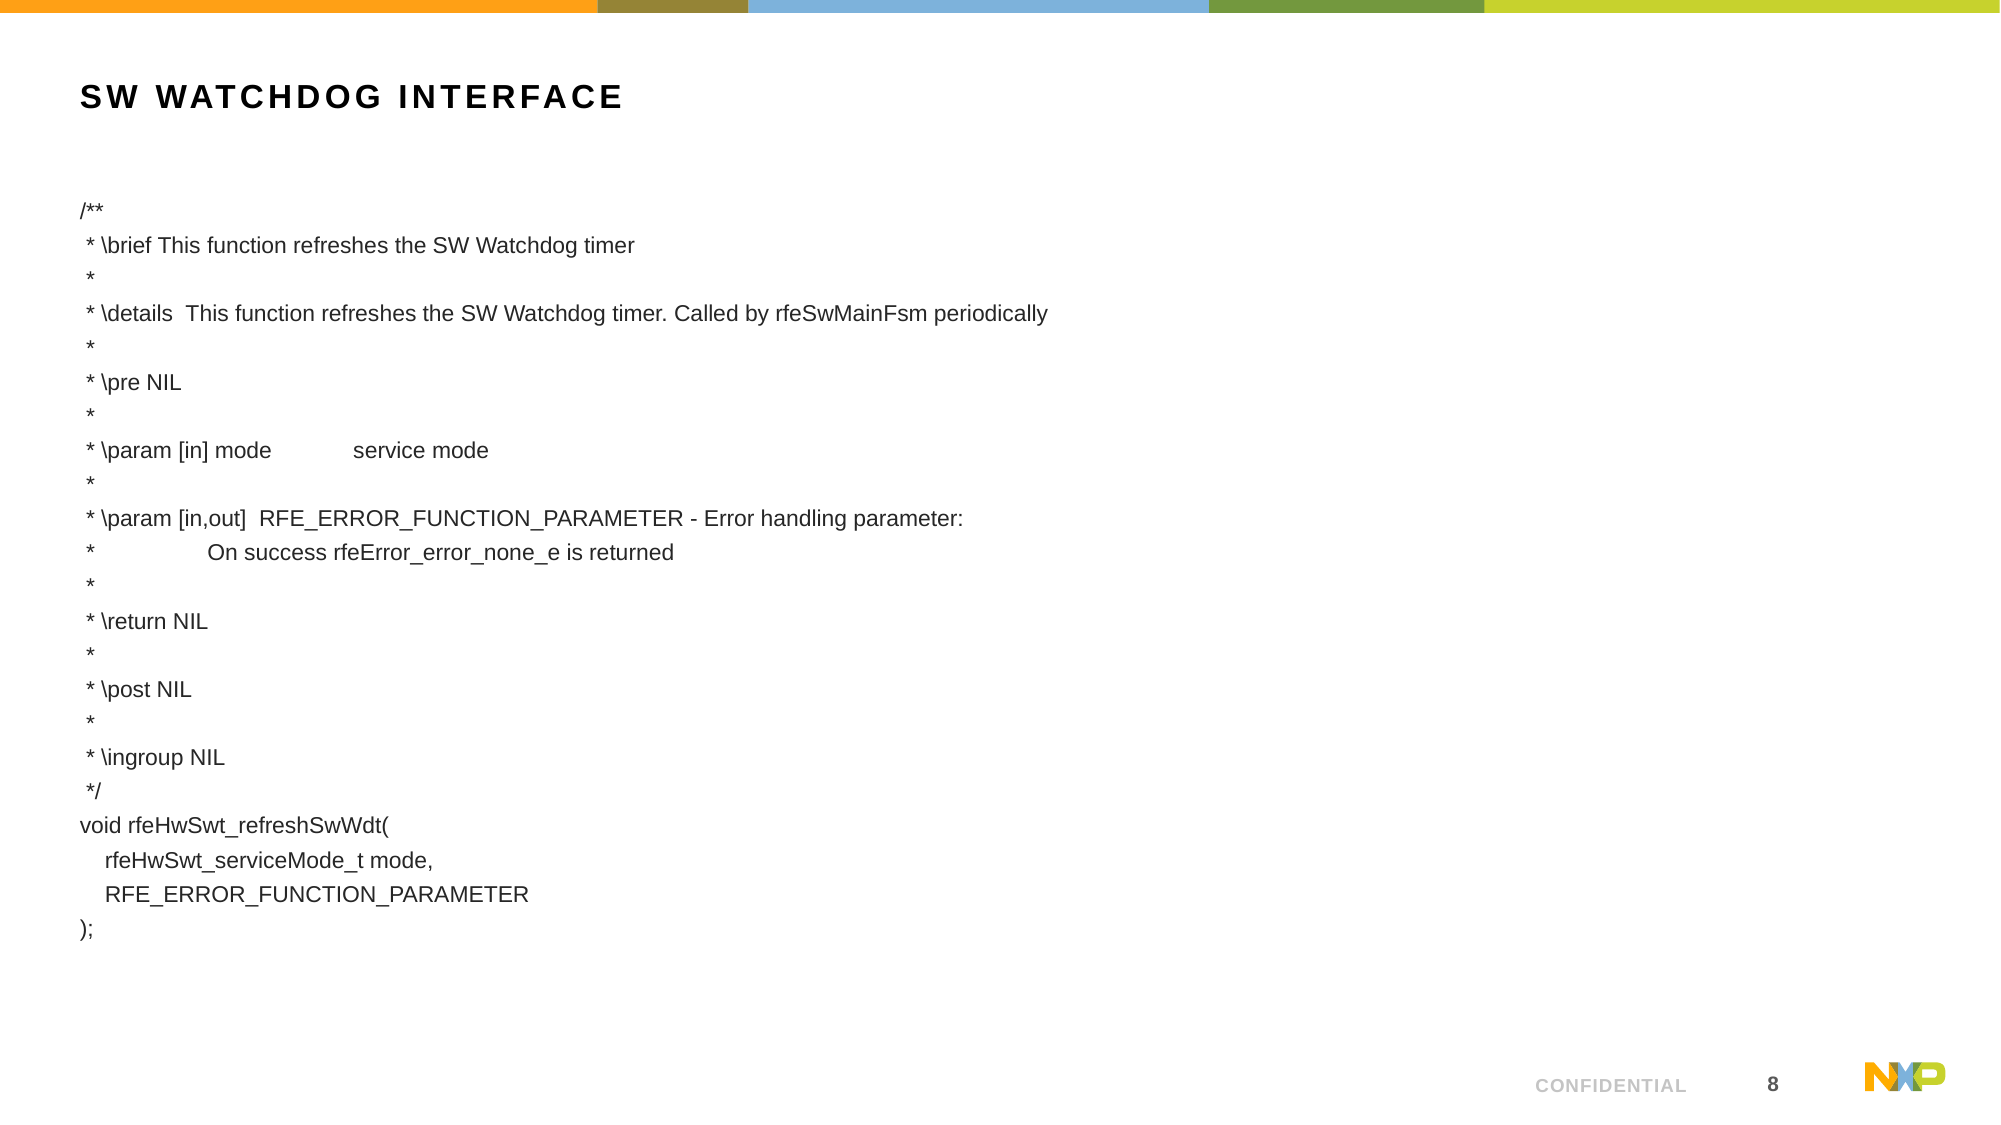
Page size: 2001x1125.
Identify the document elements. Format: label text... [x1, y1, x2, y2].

title Sw watchdog interface [64, 67, 1940, 176]
list /** * \brief This function refreshes the SW Watchdog timer * * \details This function refreshes the SW Watchdog timer. Called by rfeSwMainFsm periodically * * \pre NIL * * \param [in] mode service mode * * \param [in,out] RFE_ERROR_FUNCTION_PARAMETER - Error handling parameter: * On success rfeError_error_none_e is returned * * \return NIL * * \post NIL * * \ingroup NIL */ void rfeHwSwt_refreshSwWdt( rfeHwSwt_serviceMode_t mode, RFE_ERROR_FUNCTION_PARAMETER ); [64, 189, 1940, 955]
